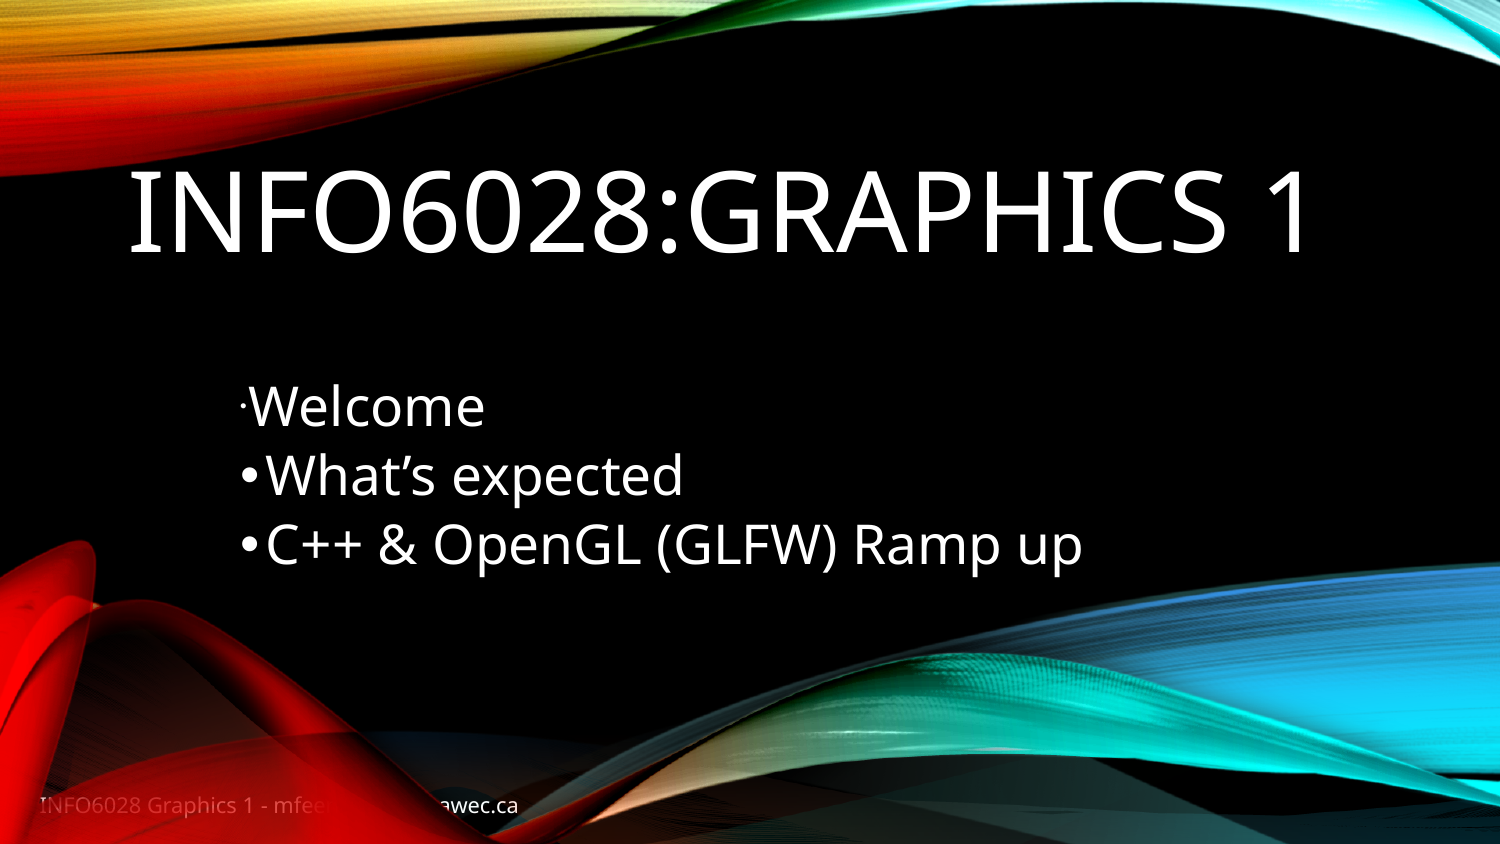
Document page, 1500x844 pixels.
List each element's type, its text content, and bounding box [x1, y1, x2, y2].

picture [0, 0, 1500, 178]
picture [0, 538, 1500, 844]
title INFO6028:Graphics 1 [112, 116, 1388, 285]
subtitle Welcome What’s expected C++ & OpenGL (GLFW) Ramp up [225, 371, 1275, 585]
